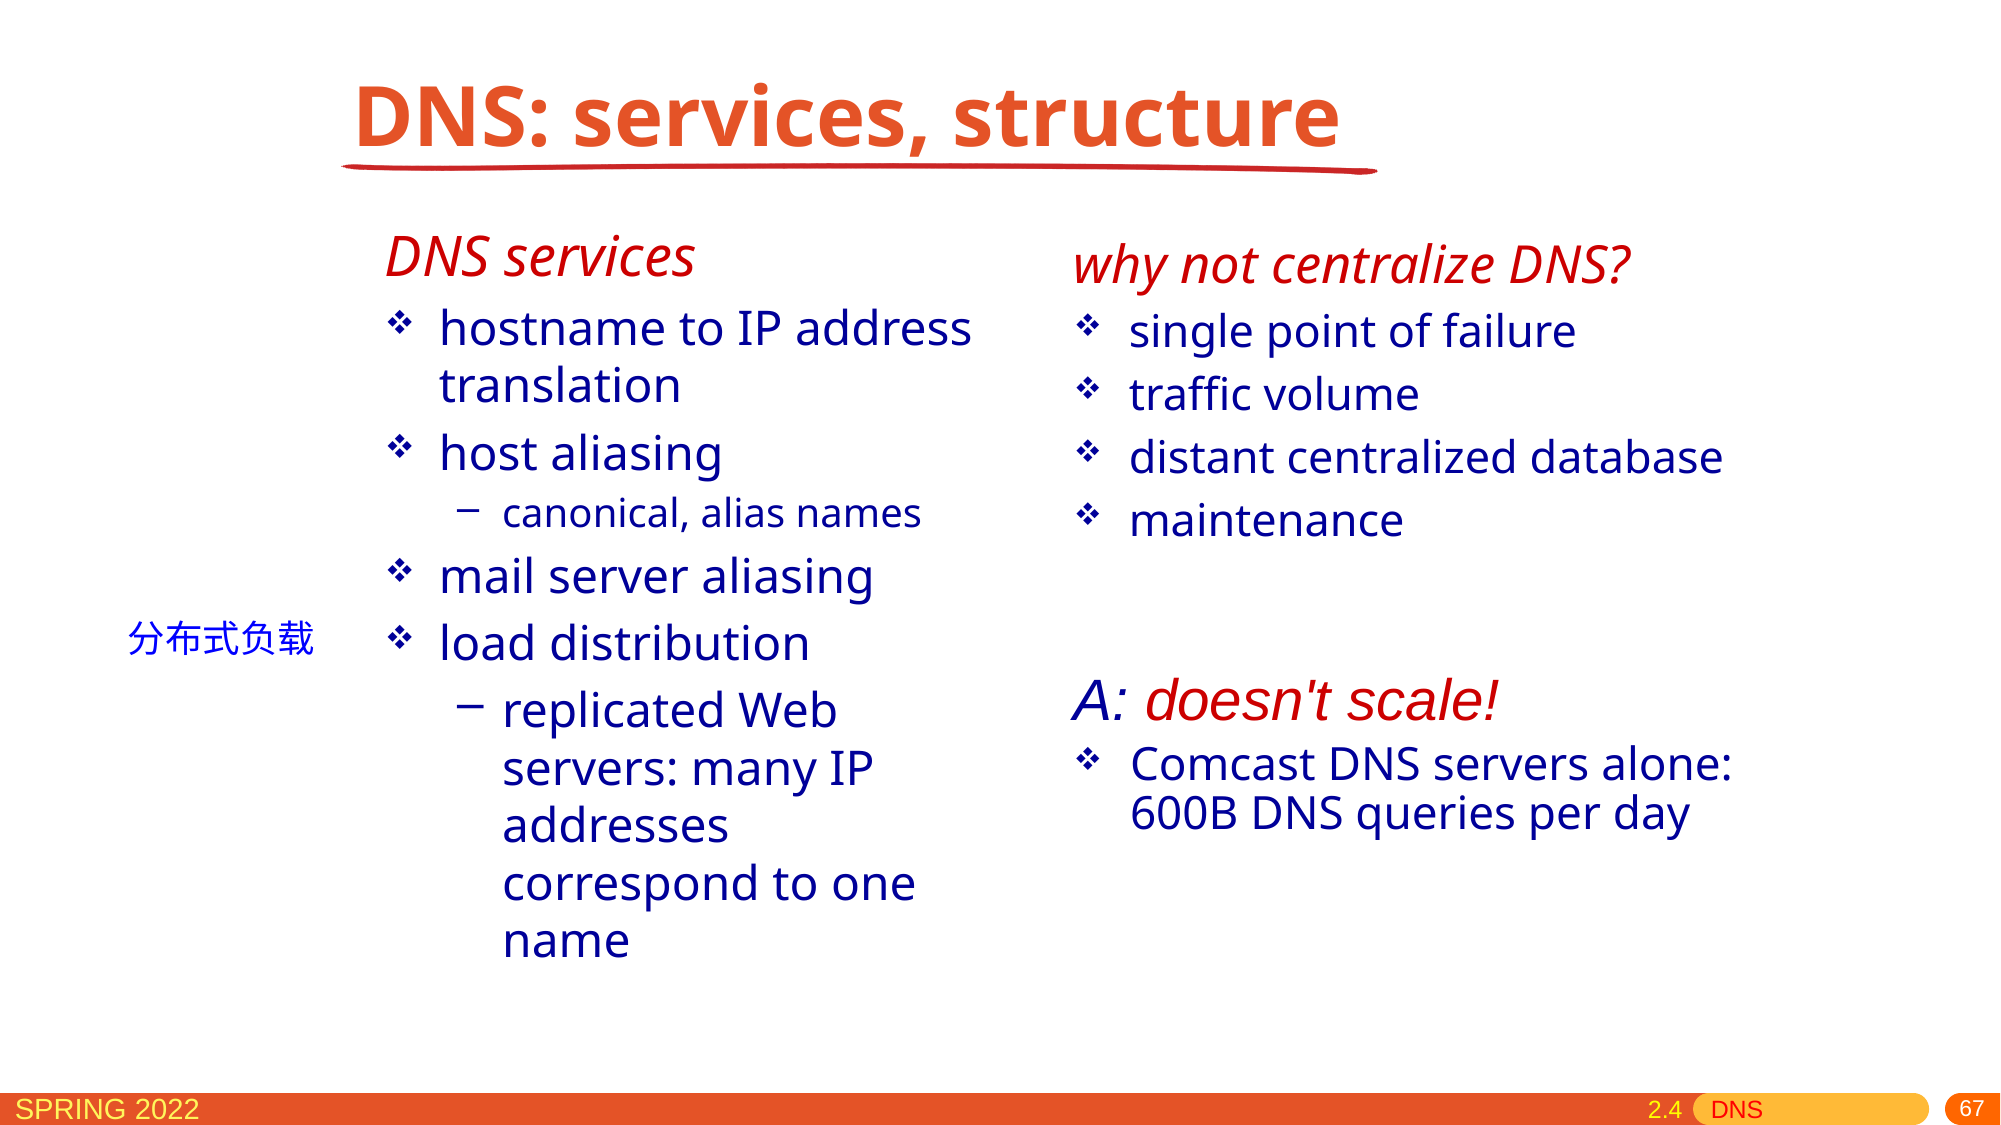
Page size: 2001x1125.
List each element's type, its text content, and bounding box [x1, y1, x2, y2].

picture [337, 160, 1390, 179]
title DNS: services, structure [337, 19, 1613, 207]
text_box 分布式负载 [113, 607, 338, 667]
list why not centralize DNS? single point of failure traffic volume distant centralized database maintenance [1059, 223, 1747, 595]
list DNS services hostname to IP address translation host aliasing canonical, alias names mail server aliasing load distribution replicated Web servers: many IP addresses correspond to one name [370, 213, 995, 976]
text_box A: doesn't scale! Comcast DNS servers alone: 600B DNS queries per day [1059, 654, 1827, 976]
text_box 2.4 DNS [1626, 1086, 1945, 1125]
